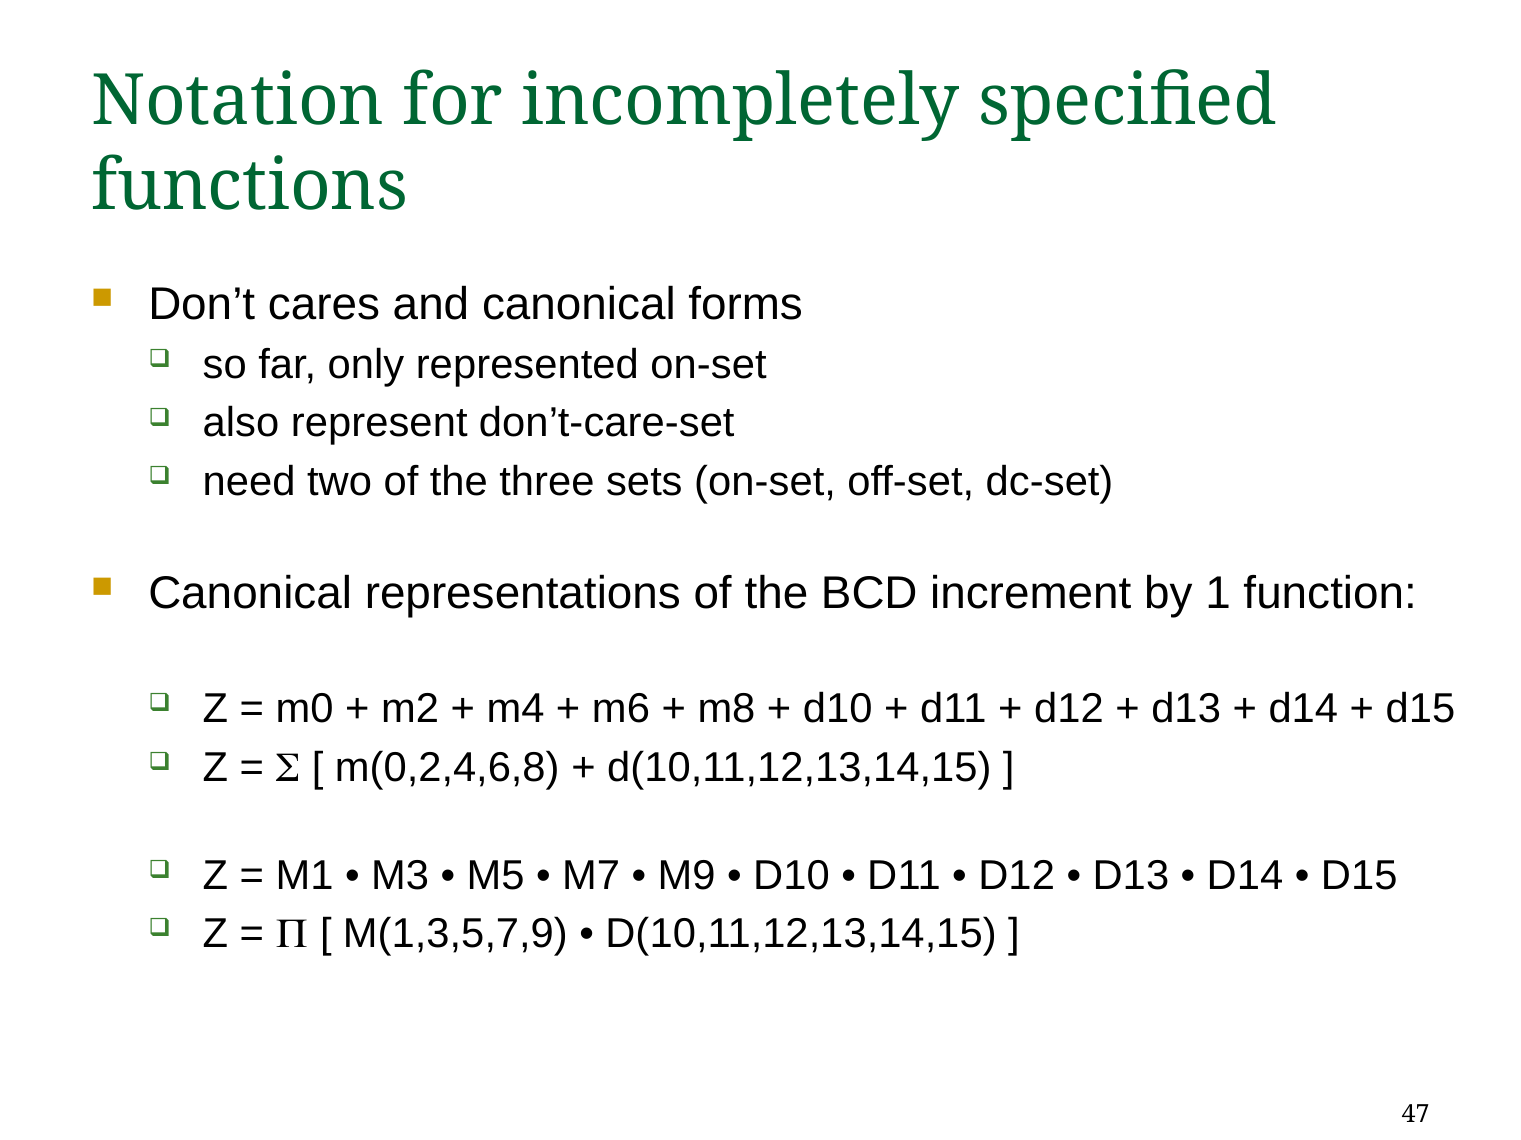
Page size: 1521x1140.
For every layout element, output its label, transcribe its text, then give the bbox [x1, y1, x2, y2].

title Notation for incompletely specified functions [75, 45, 1446, 236]
list Don’t cares and canonical forms so far, only represented on-set also represent don’t-care-set need two of the three sets (on-set, off-set, dc-set) Canonical representations of the BCD increment by 1 function: Z = m0 + m2 + m4 + m6 + m8 + d10 + d11 + d12 + d13 + d14 + d15 Z =  [ m(0,2,4,6,8) + d(10,11,12,13,14,15) ] Z = M1 • M3 • M5 • M7 • M9 • D10 • D11 • D12 • D13 • D14 • D15 Z =  [ M(1,3,5,7,9) • D(10,11,12,13,14,15) ] [75, 265, 1476, 1007]
slide_number 47 [1089, 1062, 1445, 1140]
